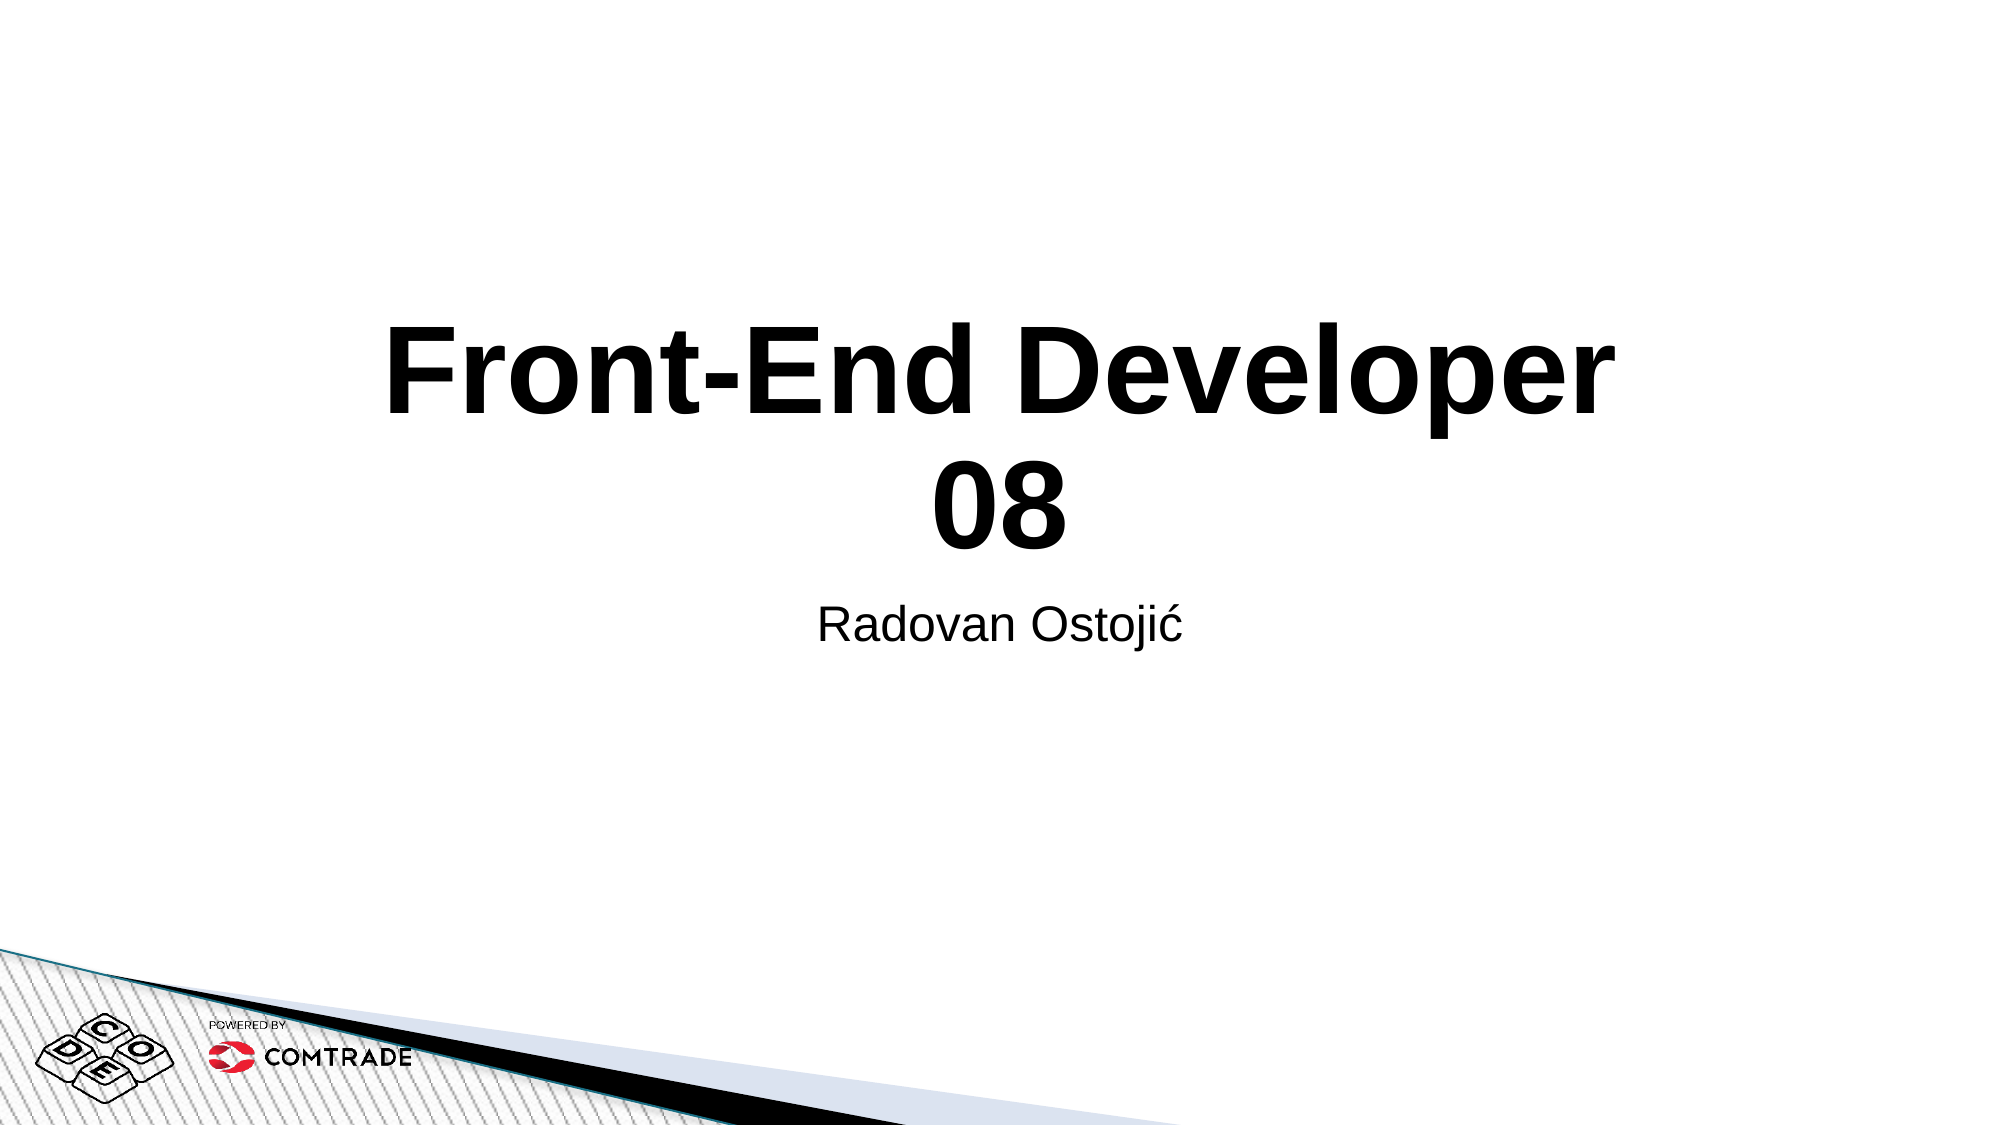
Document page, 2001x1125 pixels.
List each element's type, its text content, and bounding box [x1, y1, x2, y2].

picture [0, 952, 724, 1125]
title Front-End Developer 08 [249, 184, 1750, 576]
subtitle Radovan Ostojić [249, 590, 1750, 863]
